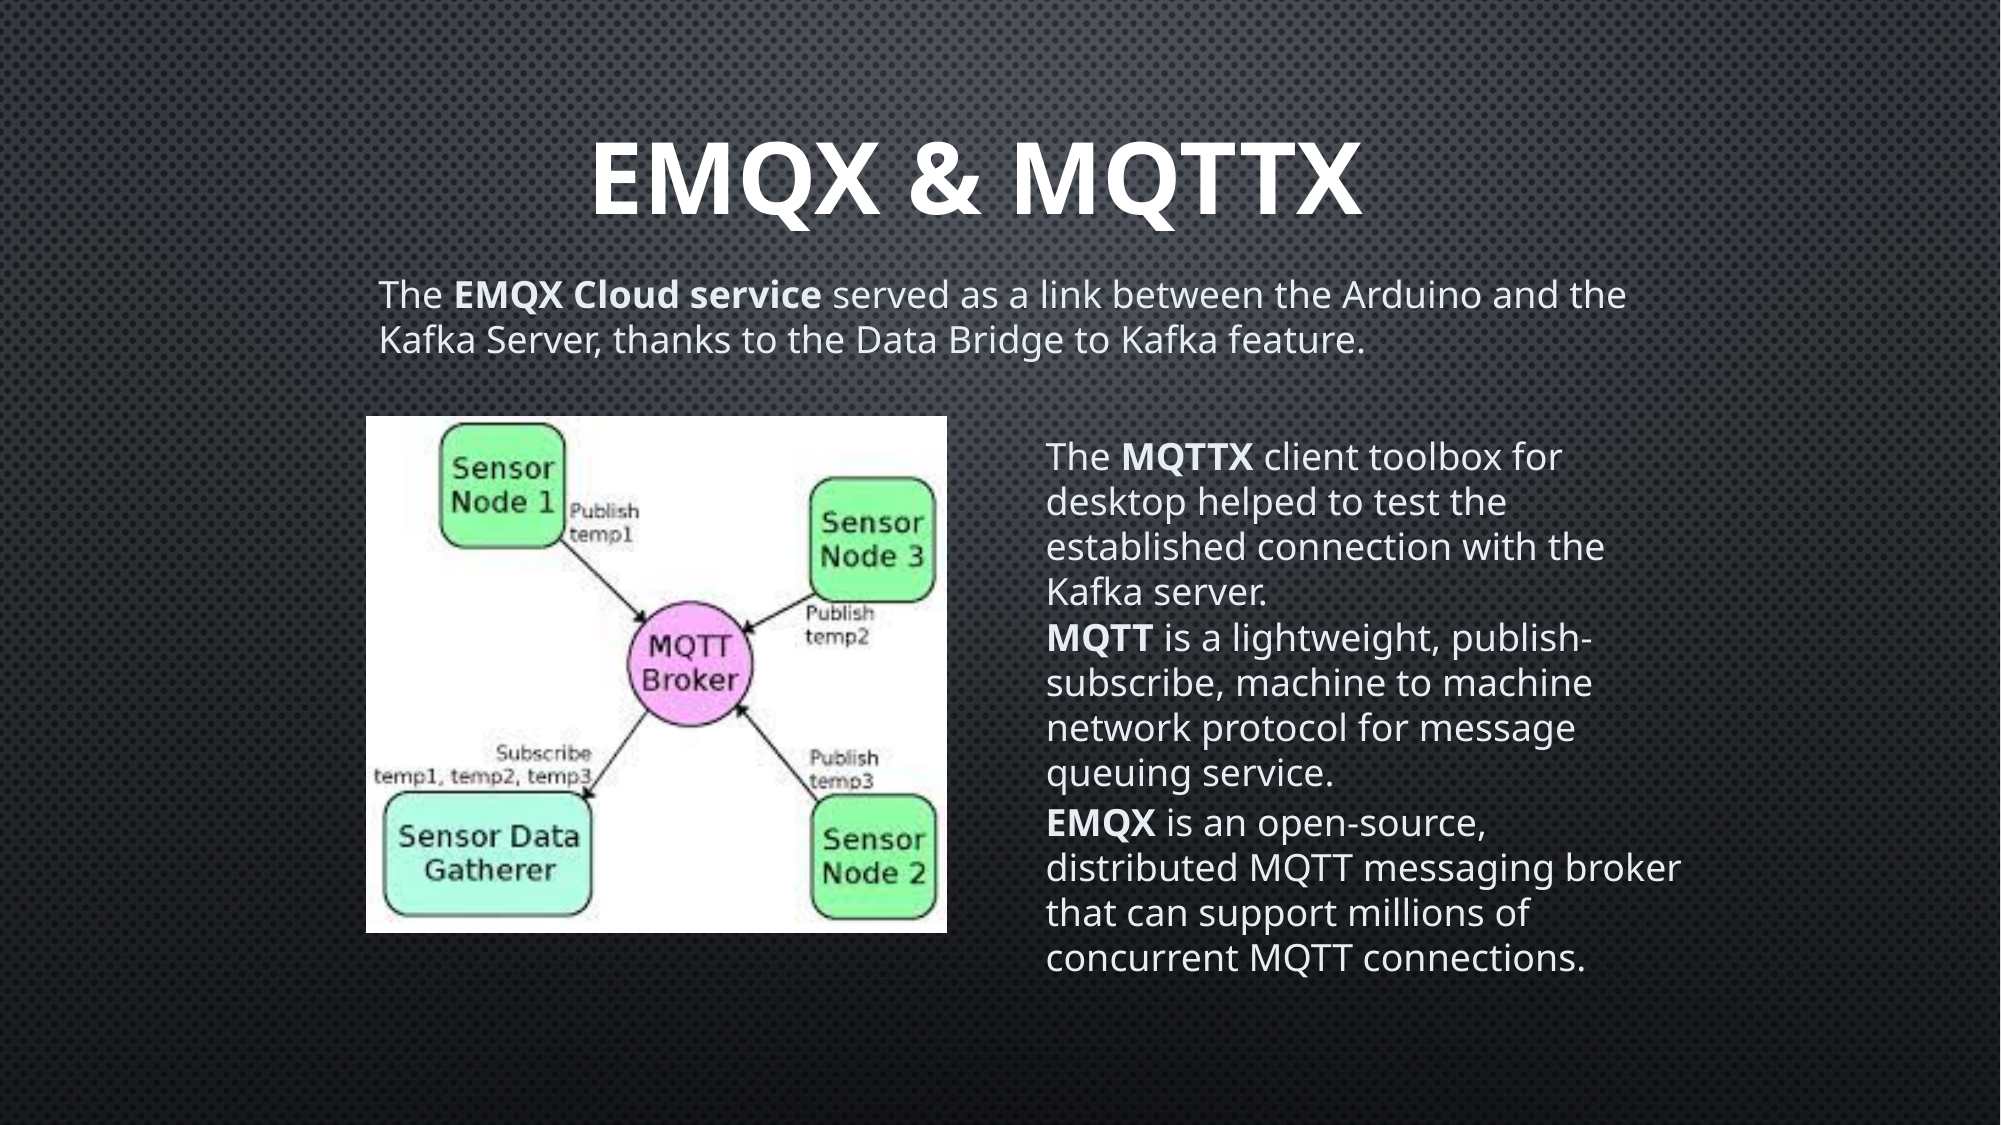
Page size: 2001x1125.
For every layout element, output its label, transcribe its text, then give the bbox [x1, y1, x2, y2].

text_box The MQTTX client toolbox for desktop helped to test the established connection with the Kafka server. [1030, 425, 1702, 621]
text_box EMQX is an open-source, distributed MQTT messaging broker that can support millions of concurrent MQTT connections. [1030, 791, 1702, 987]
picture [366, 415, 947, 933]
title EMQX & MQTTX [224, 67, 1727, 282]
text_box The EMQX Cloud service served as a link between the Arduino and the Kafka Server, thanks to the Data Bridge to Kafka feature. [363, 263, 1699, 368]
text_box MQTT is a lightweight, publish-subscribe, machine to machine network protocol for message queuing service. [1030, 606, 1719, 802]
